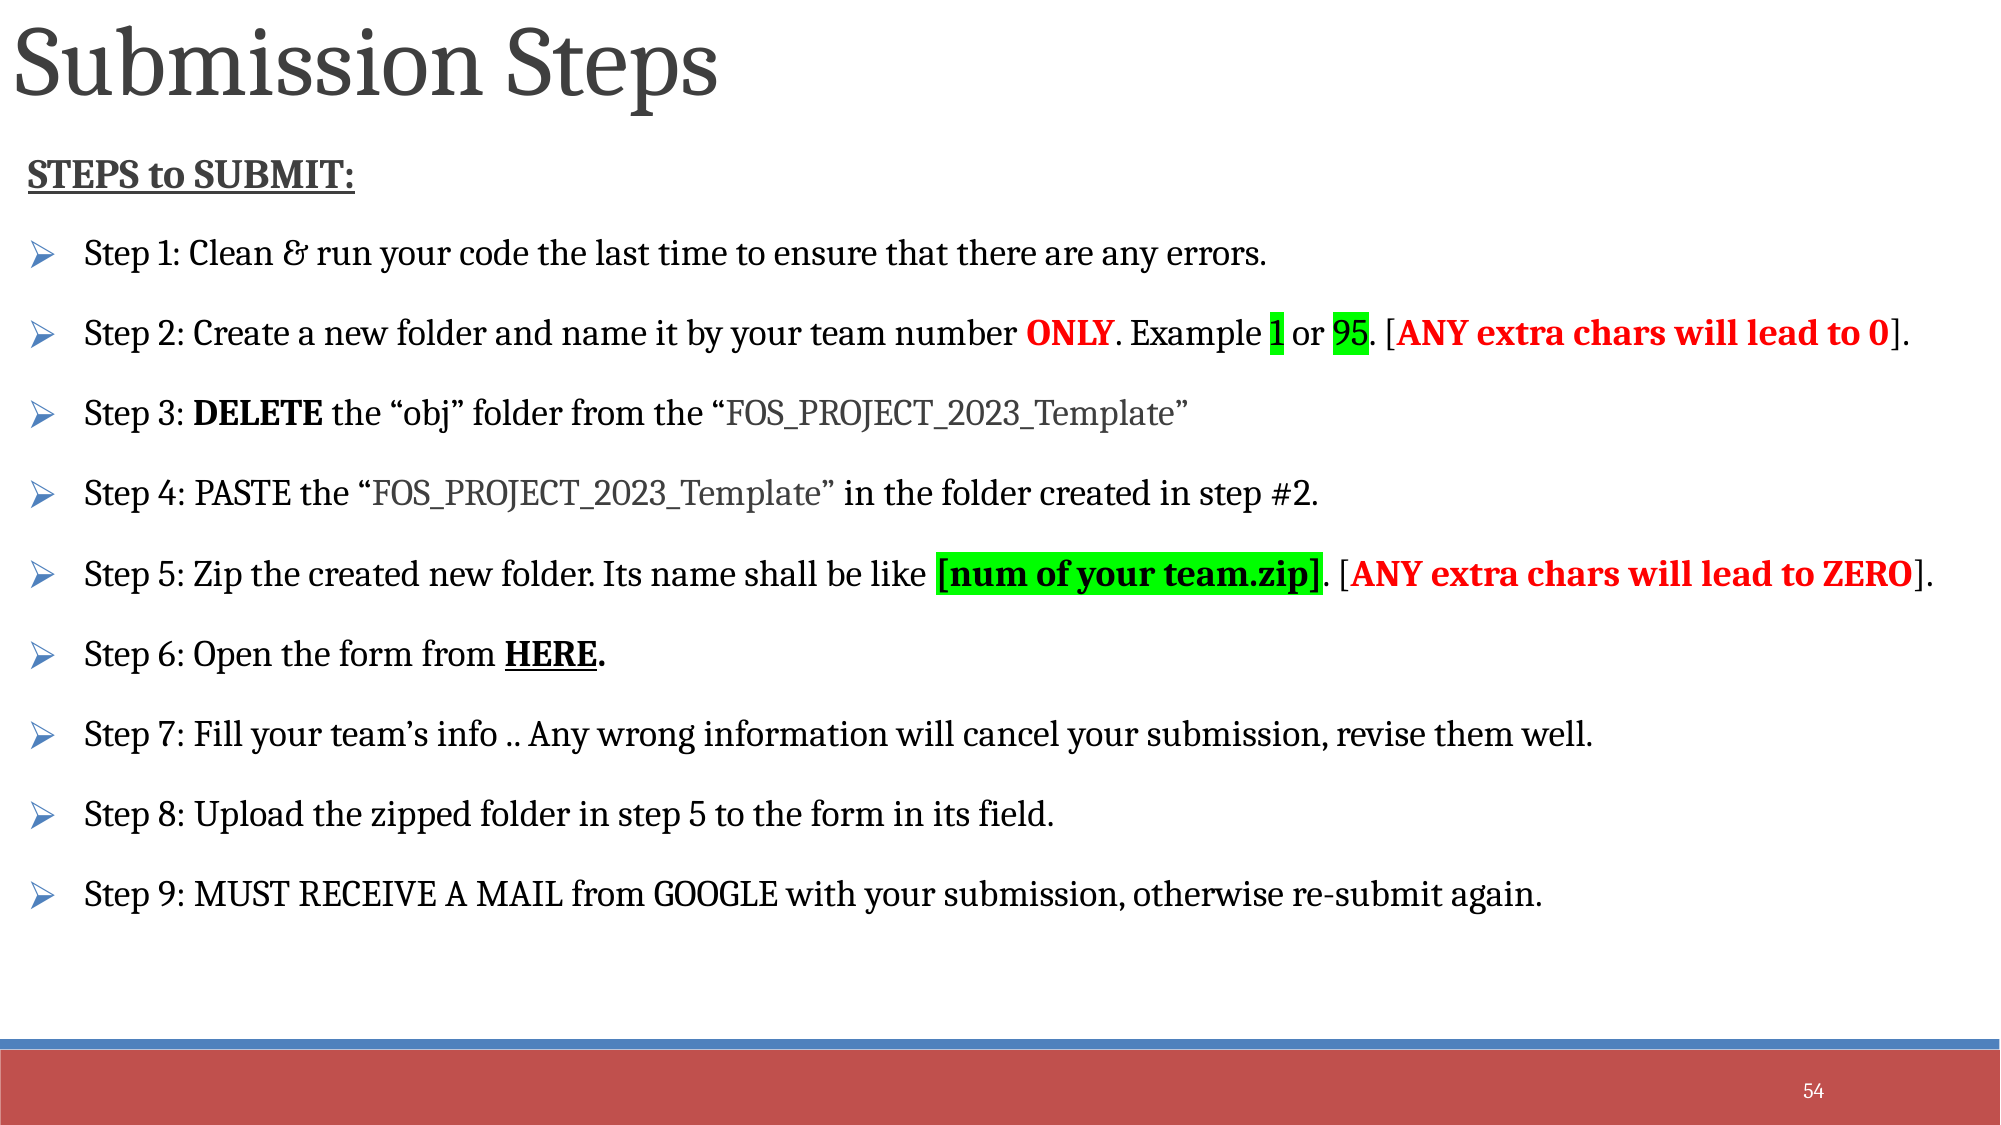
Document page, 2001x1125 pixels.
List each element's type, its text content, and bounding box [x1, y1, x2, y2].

list STEPS to SUBMIT: Step 1: Clean & run your code the last time to ensure that there are any errors. Step 2: Create a new folder and name it by your team number ONLY. Example 1 or 95. [ANY extra chars will lead to 0]. Step 3: DELETE the “obj” folder from the “FOS_PROJECT_2023_Template” Step 4: PASTE the “FOS_PROJECT_2023_Template” in the folder created in step #2. Step 5: Zip the created new folder. Its name shall be like [num of your team.zip]. [ANY extra chars will lead to ZERO]. Step 6: Open the form from HERE. Step 7: Fill your team’s info .. Any wrong information will cancel your submission, revise them well. Step 8: Upload the zipped folder in step 5 to the form in its field. Step 9: MUST RECEIVE A MAIL from GOOGLE with your submission, otherwise re-submit again. [0, 144, 2000, 1030]
title Submission Steps [0, 0, 1681, 124]
slide_number ‹#› [1624, 1059, 1840, 1120]
